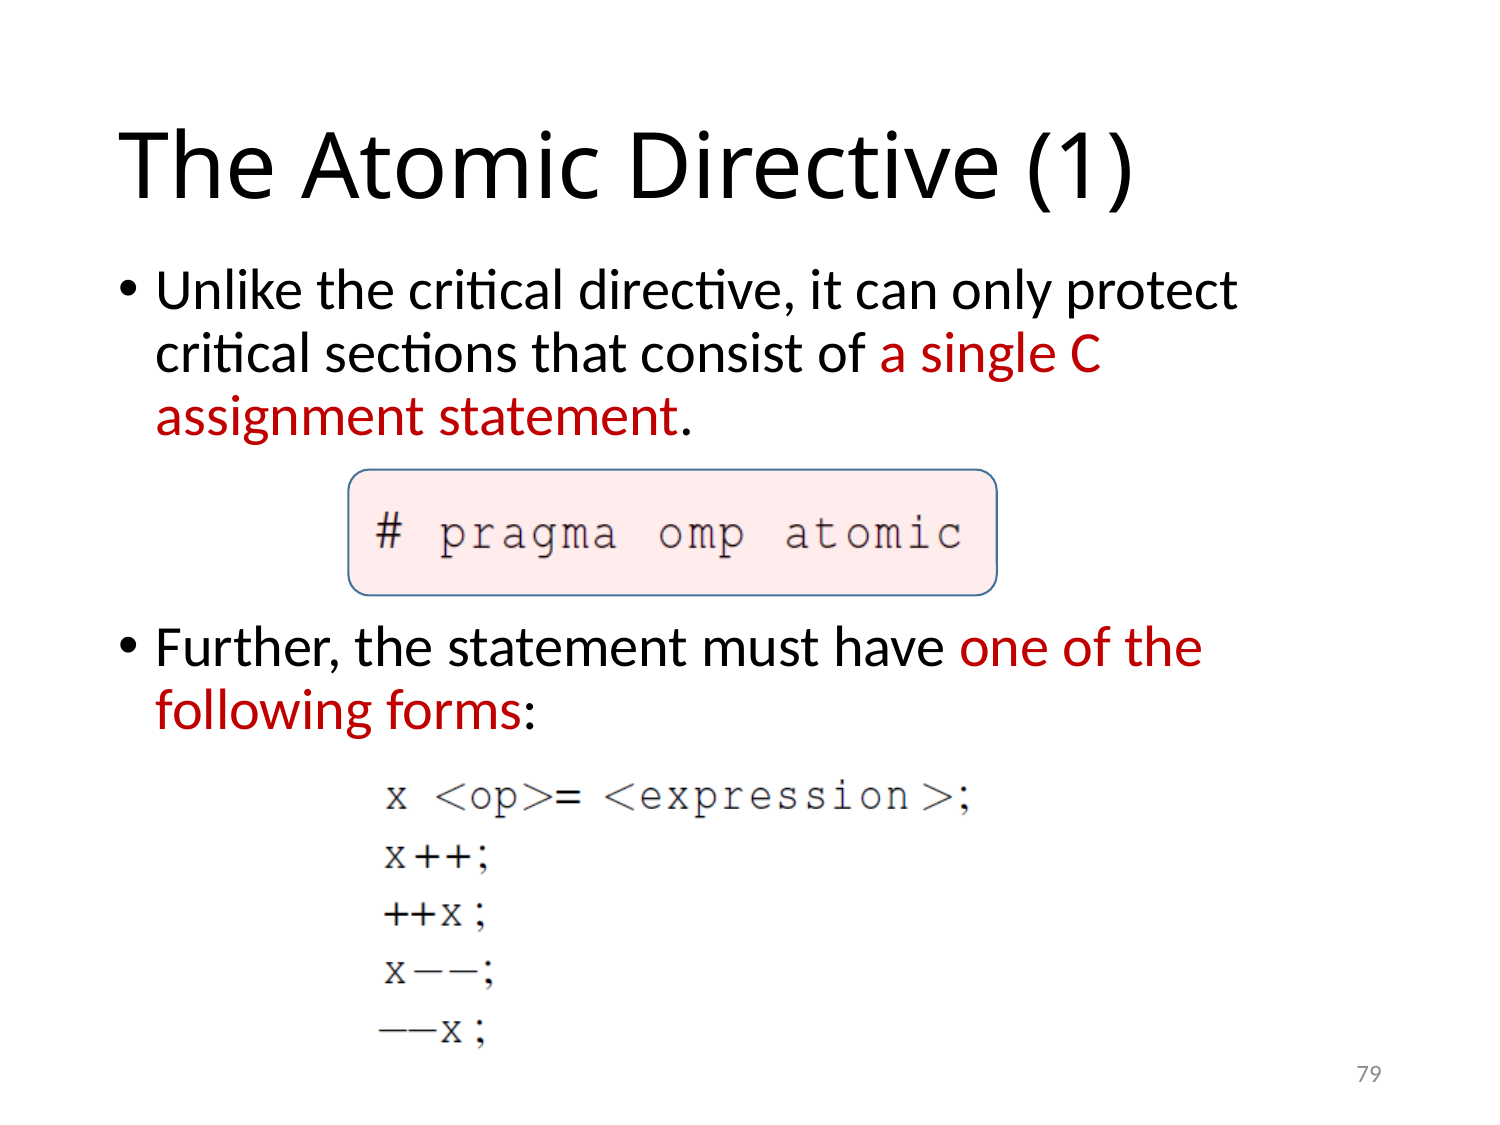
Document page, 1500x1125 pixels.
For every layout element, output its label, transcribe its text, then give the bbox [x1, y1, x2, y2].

text_box [347, 468, 998, 597]
picture [348, 490, 997, 578]
title The Atomic Directive (1) [103, 59, 1397, 252]
slide_number 79 [1059, 1042, 1397, 1103]
list Unlike the critical directive, it can only protect critical sections that consist of a single C assignment statement. Further, the statement must have one of the following forms: [103, 252, 1397, 966]
picture [365, 757, 980, 1065]
